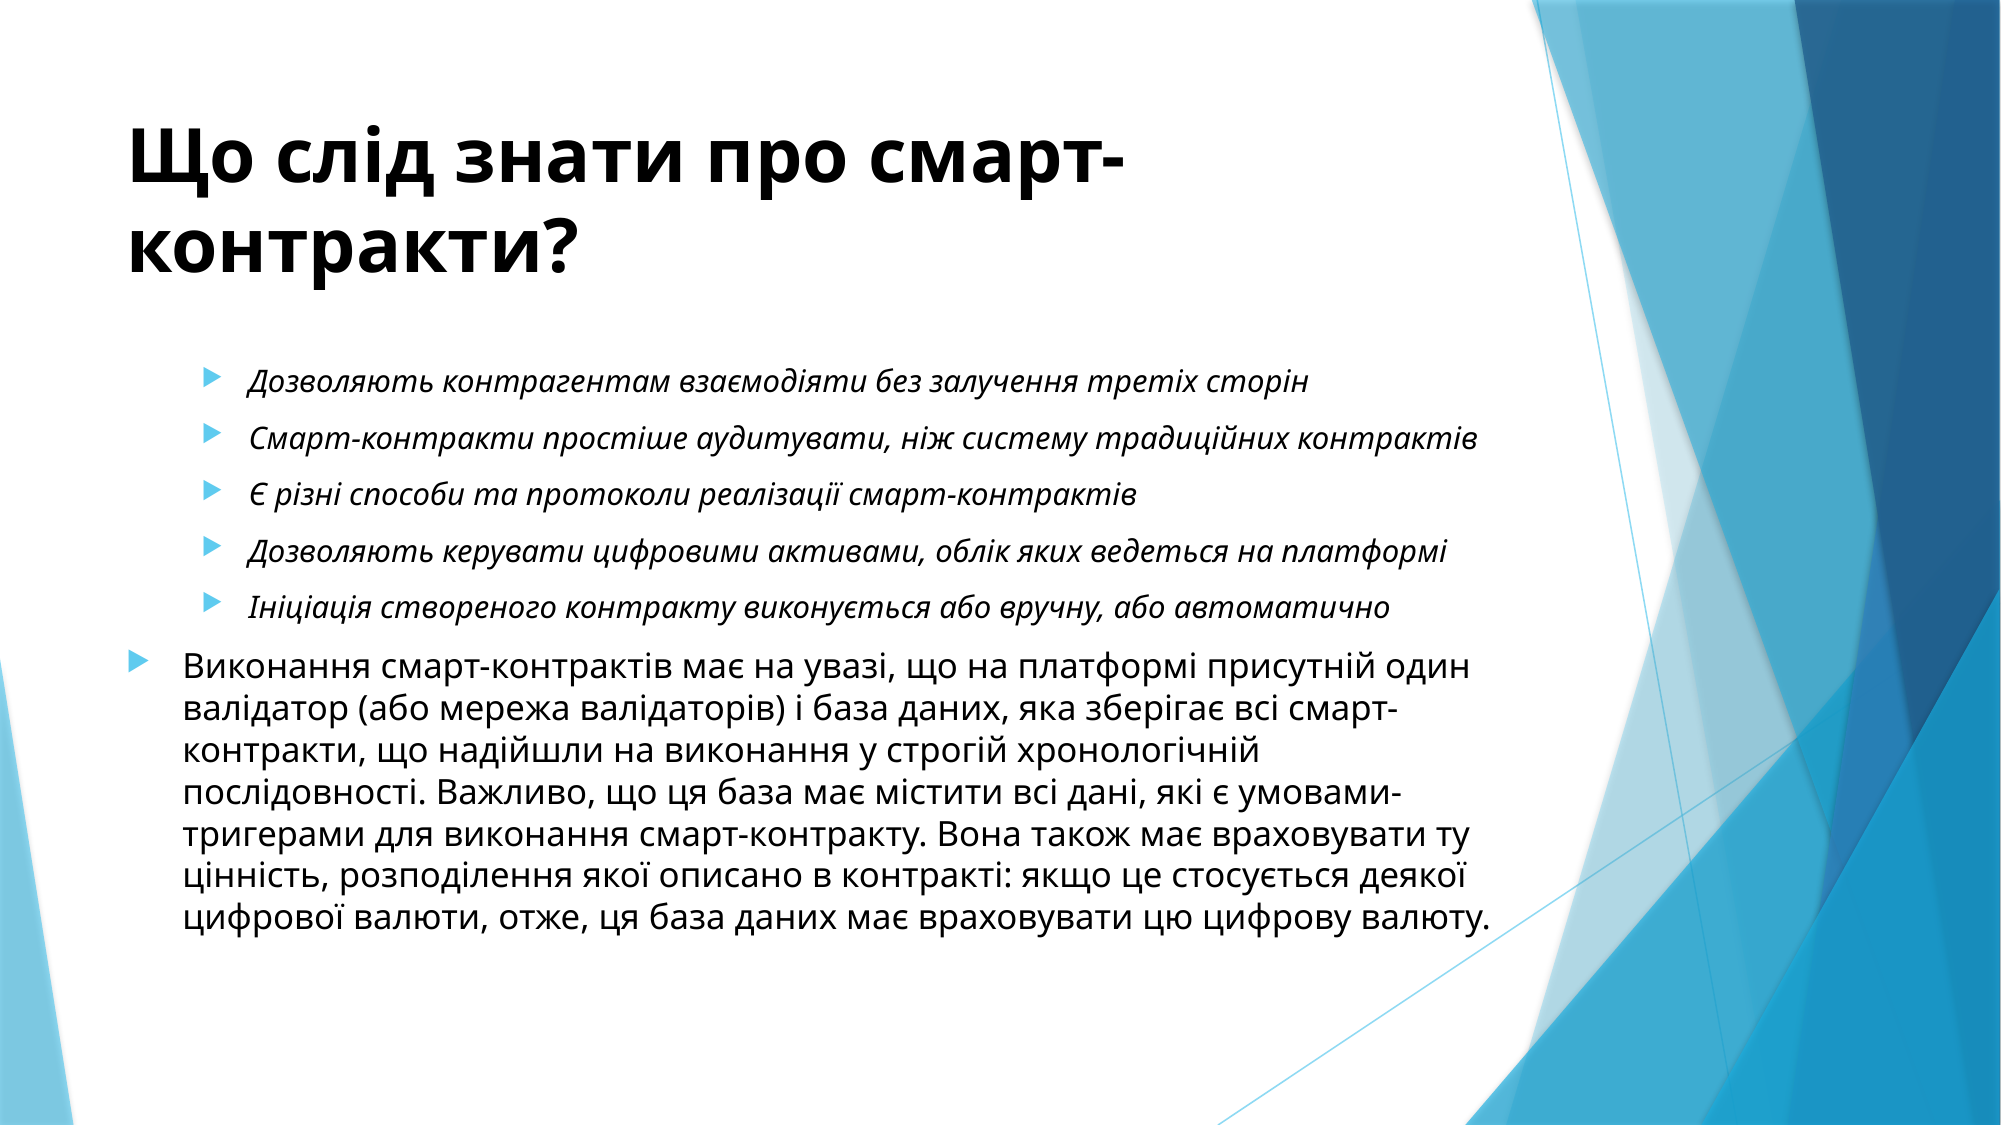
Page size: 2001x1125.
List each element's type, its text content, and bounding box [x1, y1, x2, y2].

list Дозволяють контрагентам взаємодіяти без залучення третіх сторін Смарт-контракти простіше аудитувати, ніж систему традиційних контрактів Є різні способи та протоколи реалізації смарт-контрактів Дозволяють керувати цифровими активами, облік яких ведеться на платформі Ініціація створеного контракту виконується або вручну, або автоматично Виконання смарт-контрактів має на увазі, що на платформі присутній один валідатор (або мережа валідаторів) і база даних, яка зберігає всі смарт-контракти, що надійшли на виконання у строгій хронологічній послідовності. Важливо, що ця база має містити всі дані, які є умовами-тригерами для виконання смарт-контракту. Вона також має враховувати ту цінність, розподілення якої описано в контракті: якщо це стосується деякої цифрової валюти, отже, ця база даних має враховувати цю цифрову валюту. [111, 354, 1522, 992]
title Що слід знати про смарт-контракти? [111, 99, 1522, 317]
